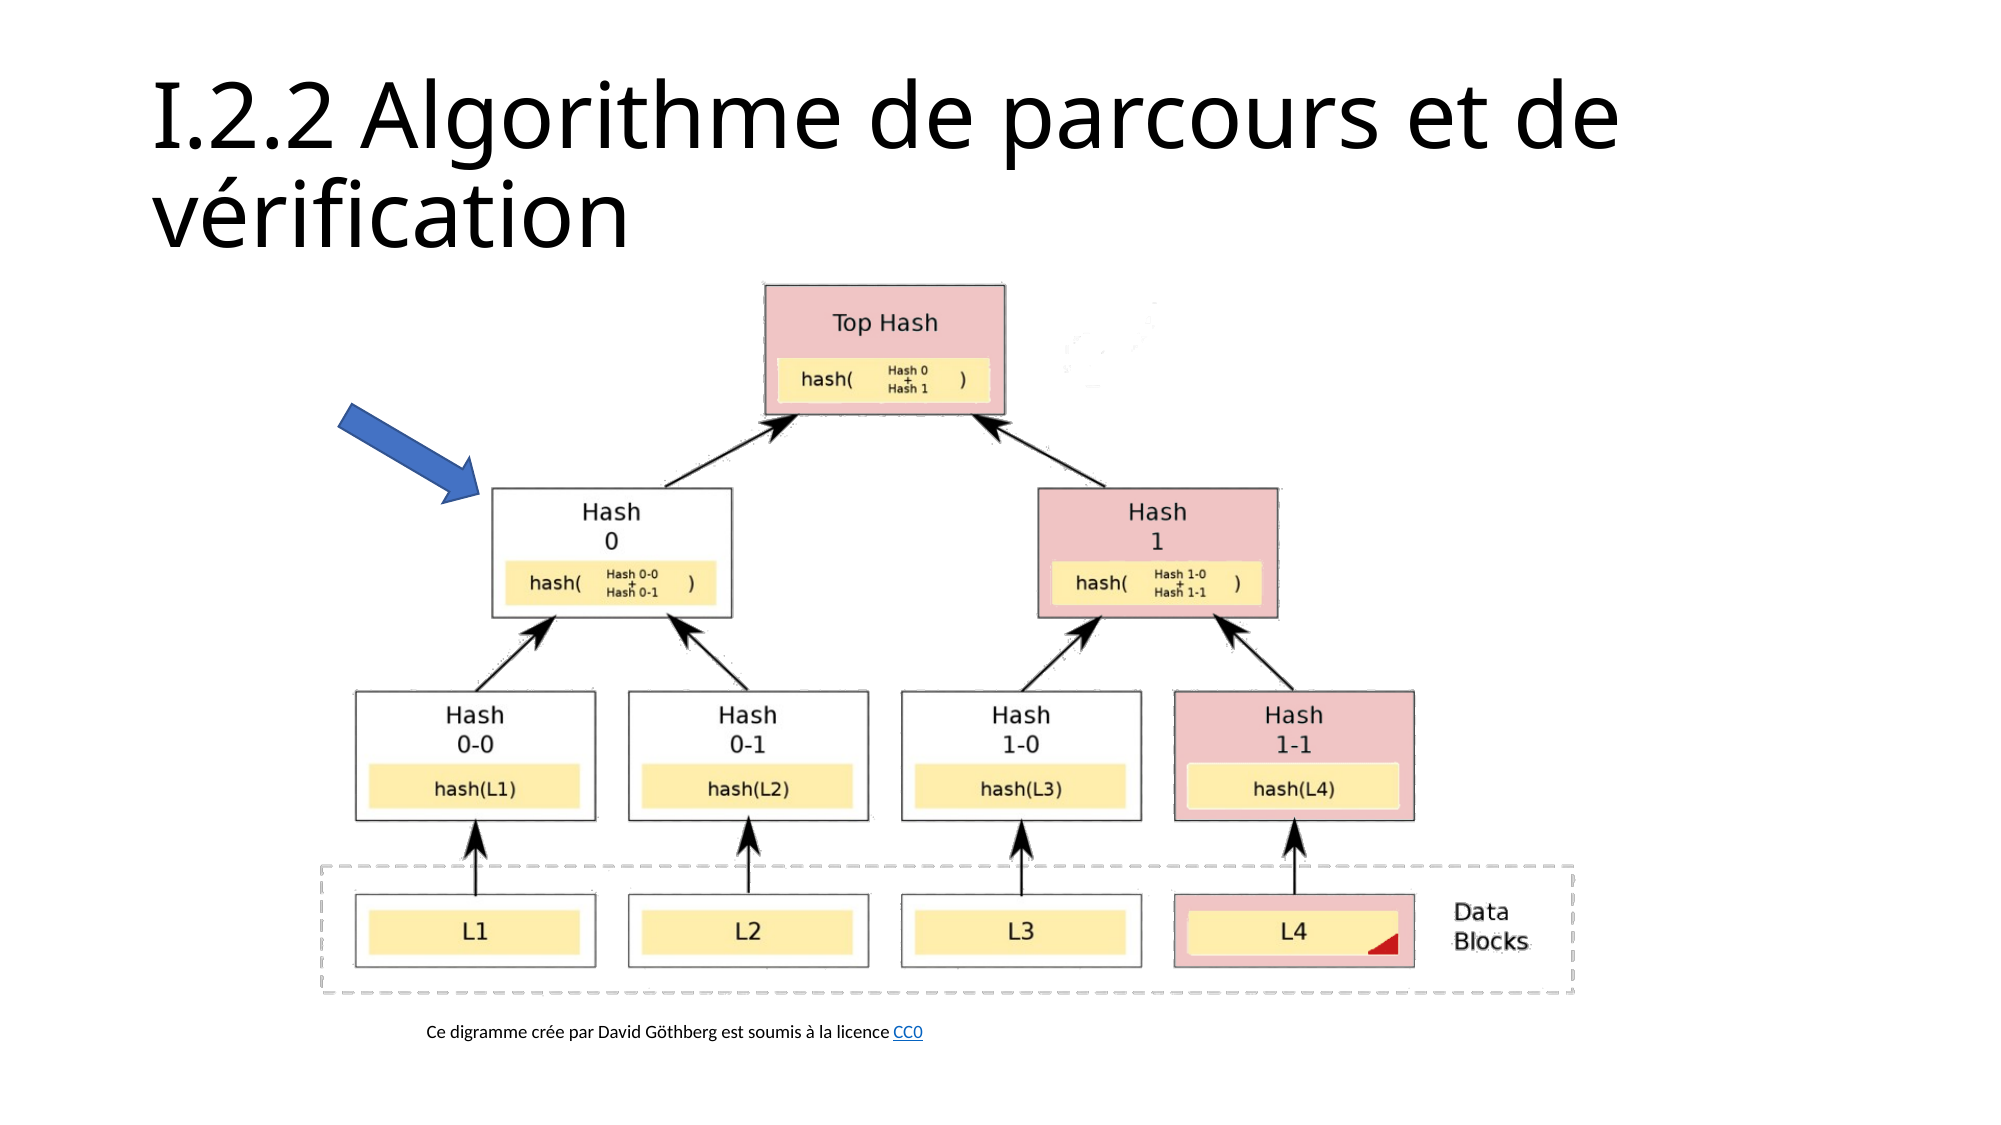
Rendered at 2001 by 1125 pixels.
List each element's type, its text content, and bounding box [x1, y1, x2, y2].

text_box Ce digramme crée par David Göthberg est soumis à la licence CC0 [411, 1012, 2000, 1050]
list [308, 237, 1588, 1014]
title I.2.2 Algorithme de parcours et de vérification [137, 59, 1863, 278]
